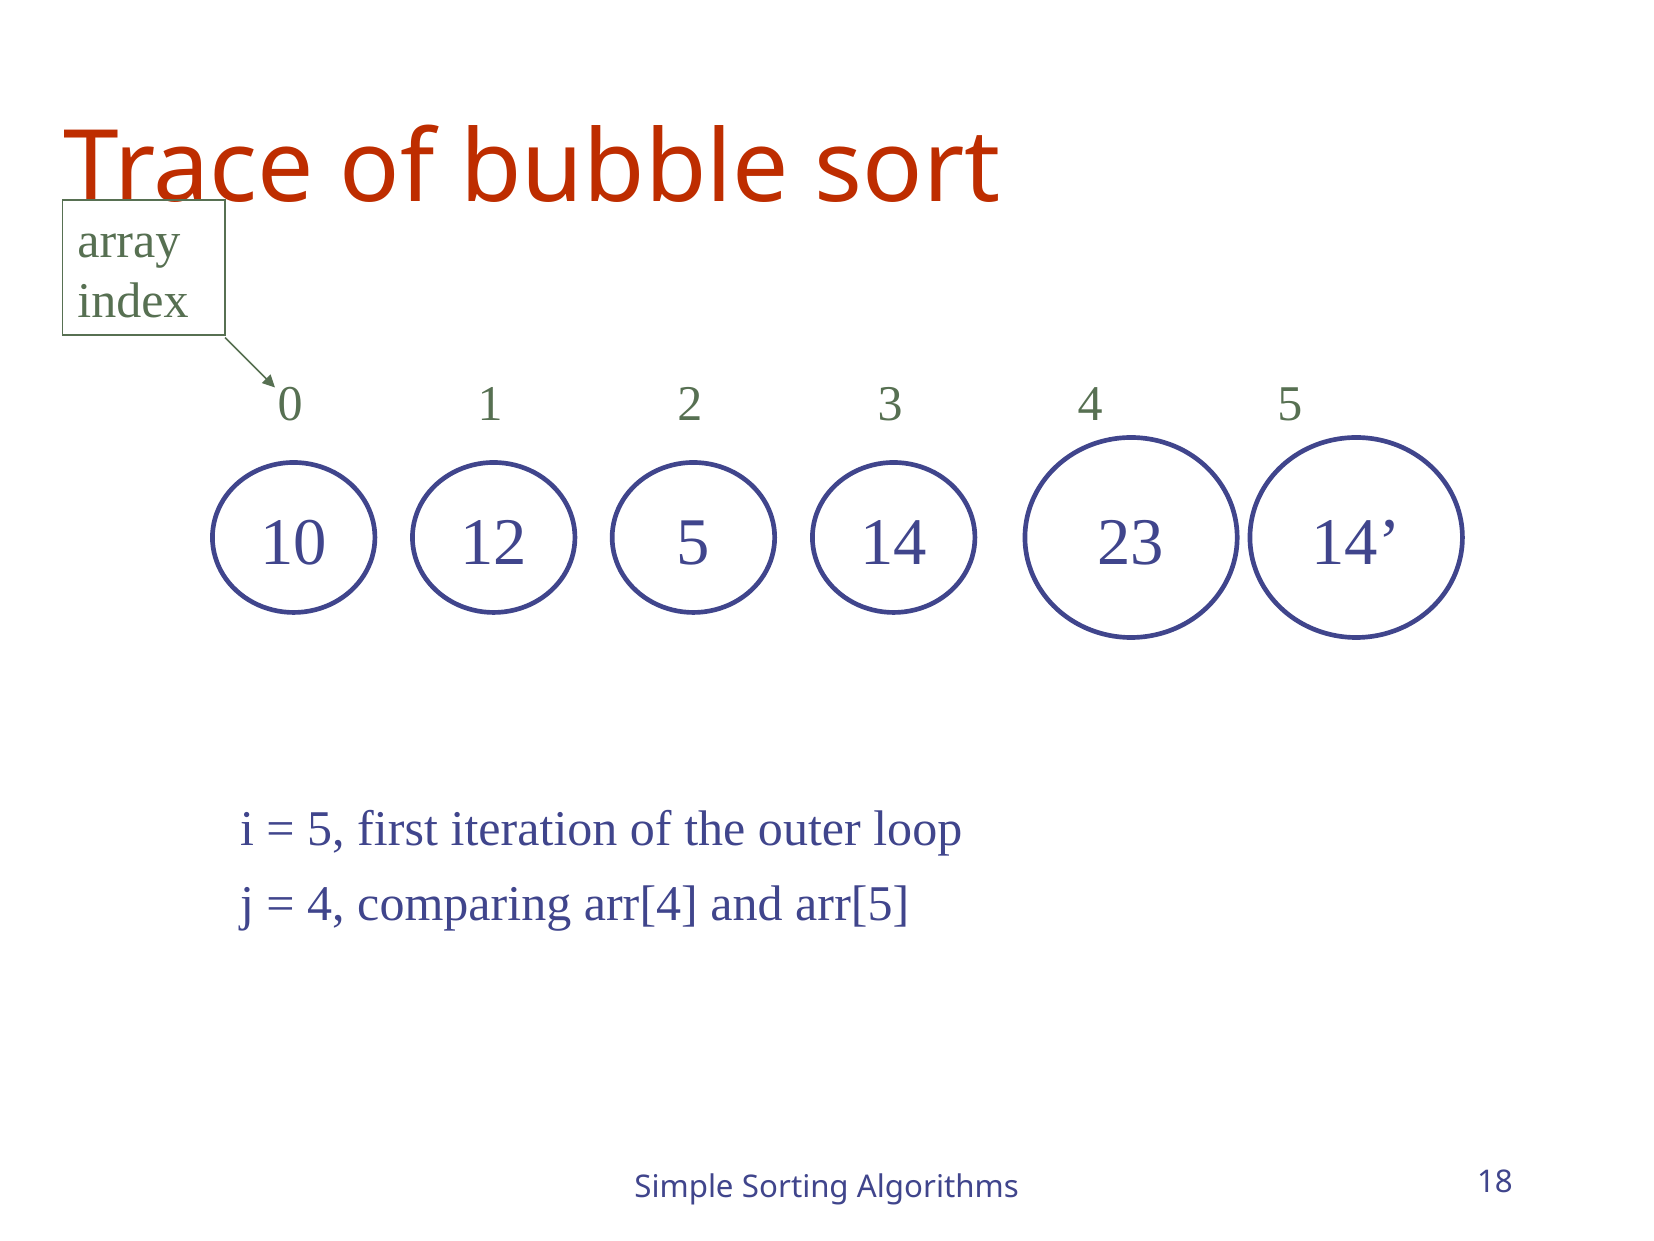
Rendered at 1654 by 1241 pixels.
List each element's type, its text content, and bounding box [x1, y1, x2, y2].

text_box 5 [612, 462, 775, 613]
text_box [224, 337, 275, 388]
text_box i = 5, first iteration of the outer loop [224, 787, 988, 862]
text_box 5 [1262, 362, 1325, 438]
text_box array index [62, 199, 225, 335]
text_box 10 [212, 462, 375, 613]
text_box 14’ [1249, 437, 1463, 638]
title Trace of bubble sort [46, 54, 1595, 231]
text_box 2 [662, 362, 725, 438]
text_box 0 [262, 362, 325, 438]
footer Simple Sorting Algorithms [564, 1129, 1089, 1213]
text_box 23 [1024, 437, 1238, 638]
text_box 3 [862, 362, 925, 438]
text_box 14 [812, 462, 975, 613]
text_box 12 [412, 462, 575, 613]
slide_number 18 [1184, 1129, 1530, 1213]
text_box 4 [1062, 362, 1125, 438]
text_box 1 [462, 362, 525, 438]
text_box j = 4, comparing arr[4] and arr[5] [224, 862, 988, 938]
